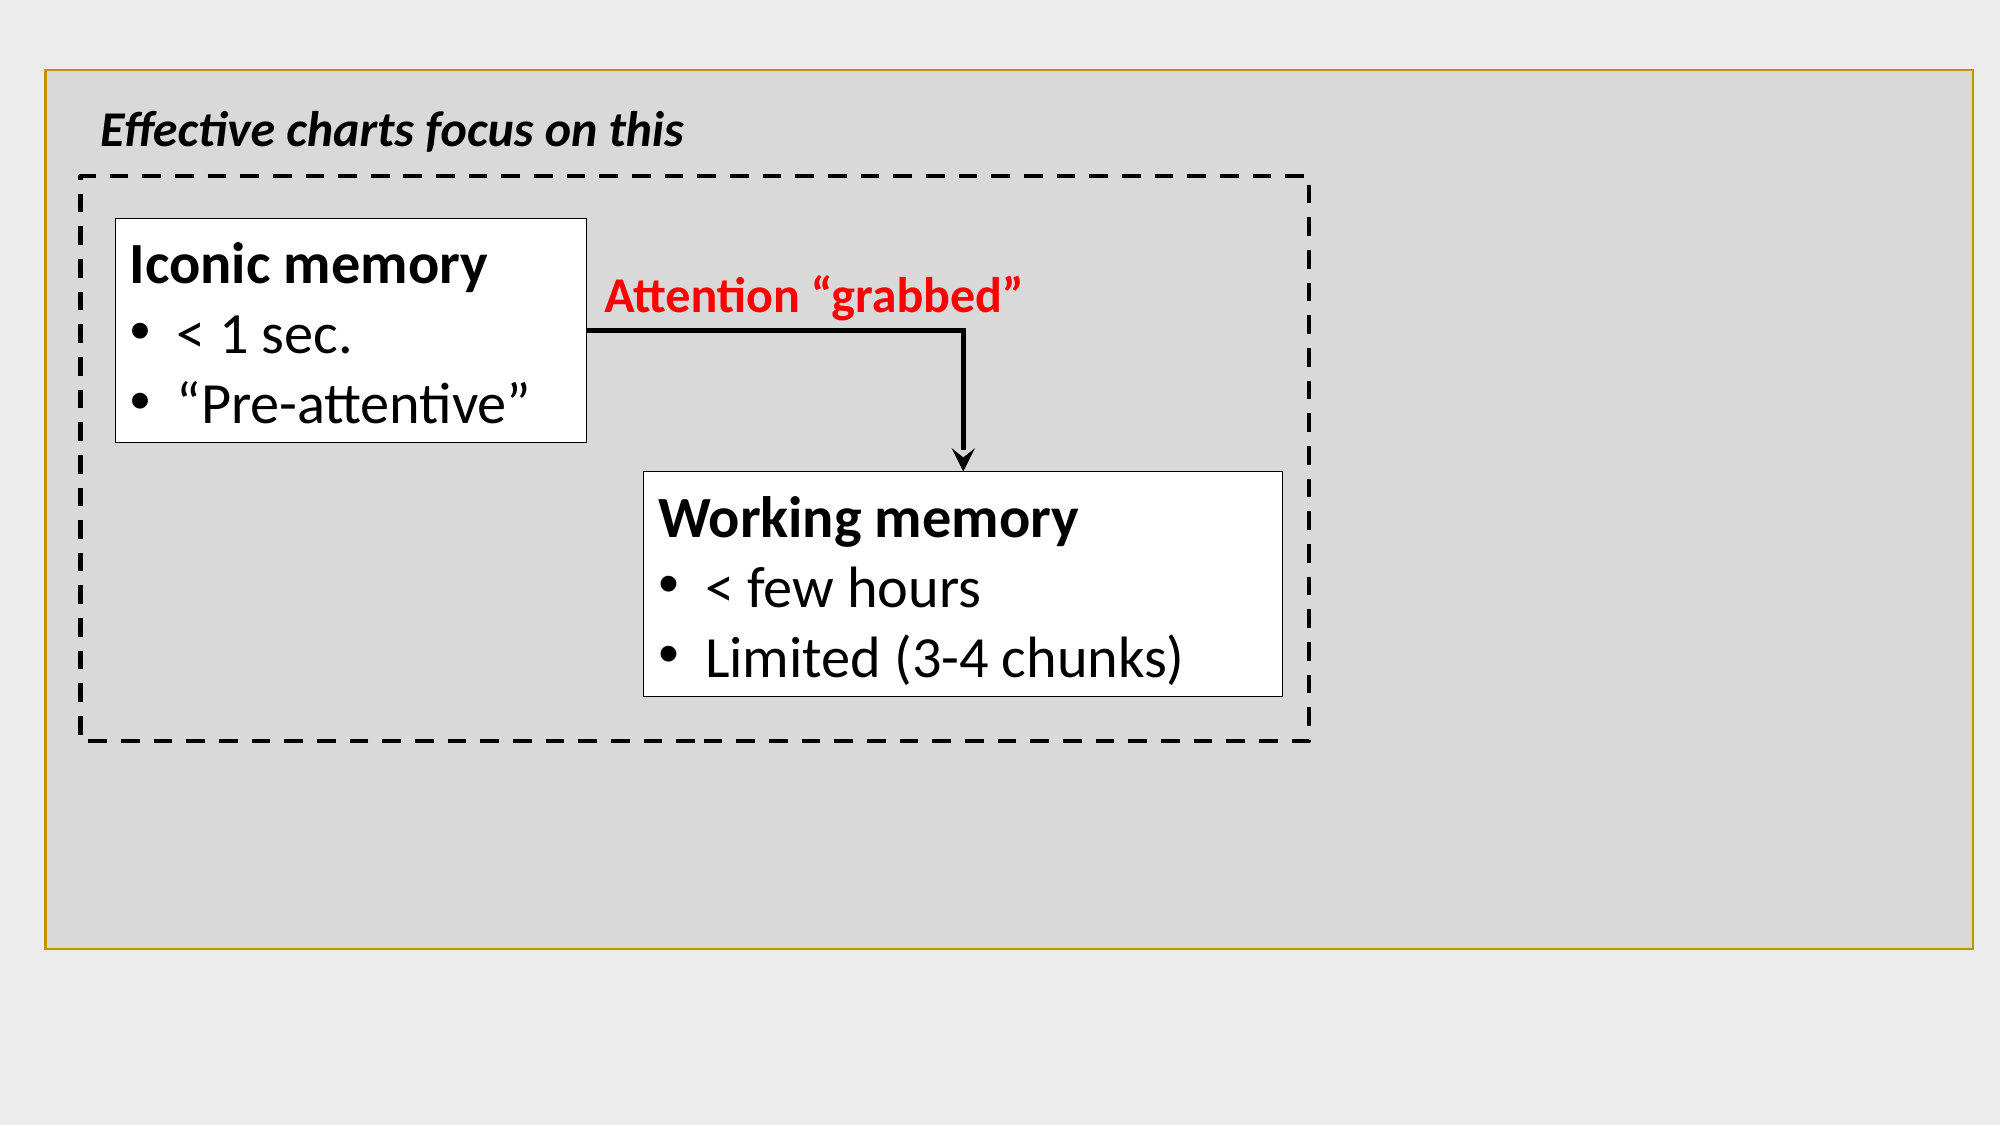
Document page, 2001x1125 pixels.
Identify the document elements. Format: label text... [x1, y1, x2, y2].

text_box Working memory < few hours Limited (3-4 chunks) [643, 471, 1283, 697]
text_box Iconic memory < 1 sec. “Pre-attentive” [115, 218, 587, 443]
text_box Effective charts focus on this [85, 88, 700, 164]
text_box [44, 69, 1974, 950]
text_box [586, 331, 964, 472]
text_box [80, 175, 1310, 742]
text_box Attention “grabbed” [589, 254, 1039, 330]
